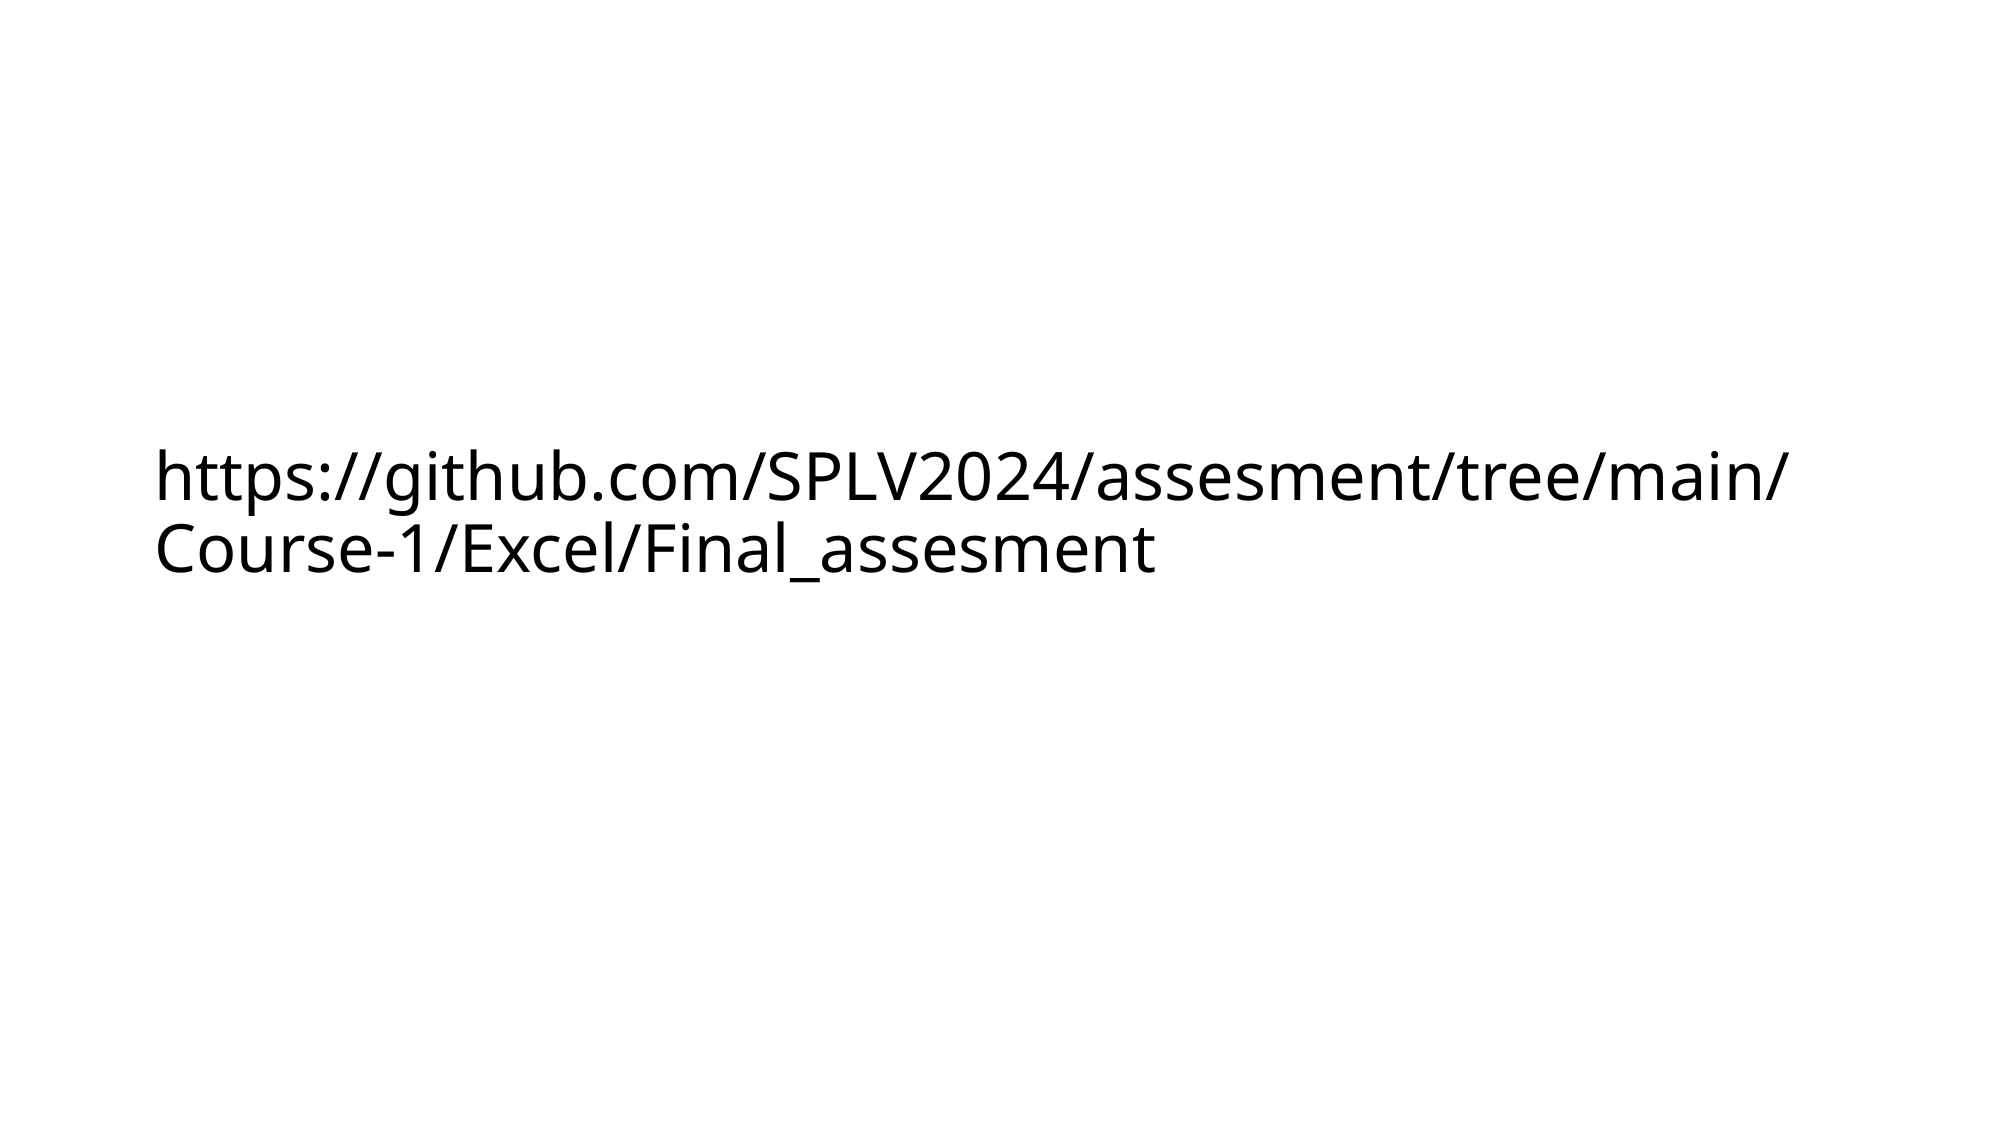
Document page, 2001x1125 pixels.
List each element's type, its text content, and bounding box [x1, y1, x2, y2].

title https://github.com/SPLV2024/assesment/tree/main/Course-1/Excel/Final_assesment [139, 332, 1861, 595]
